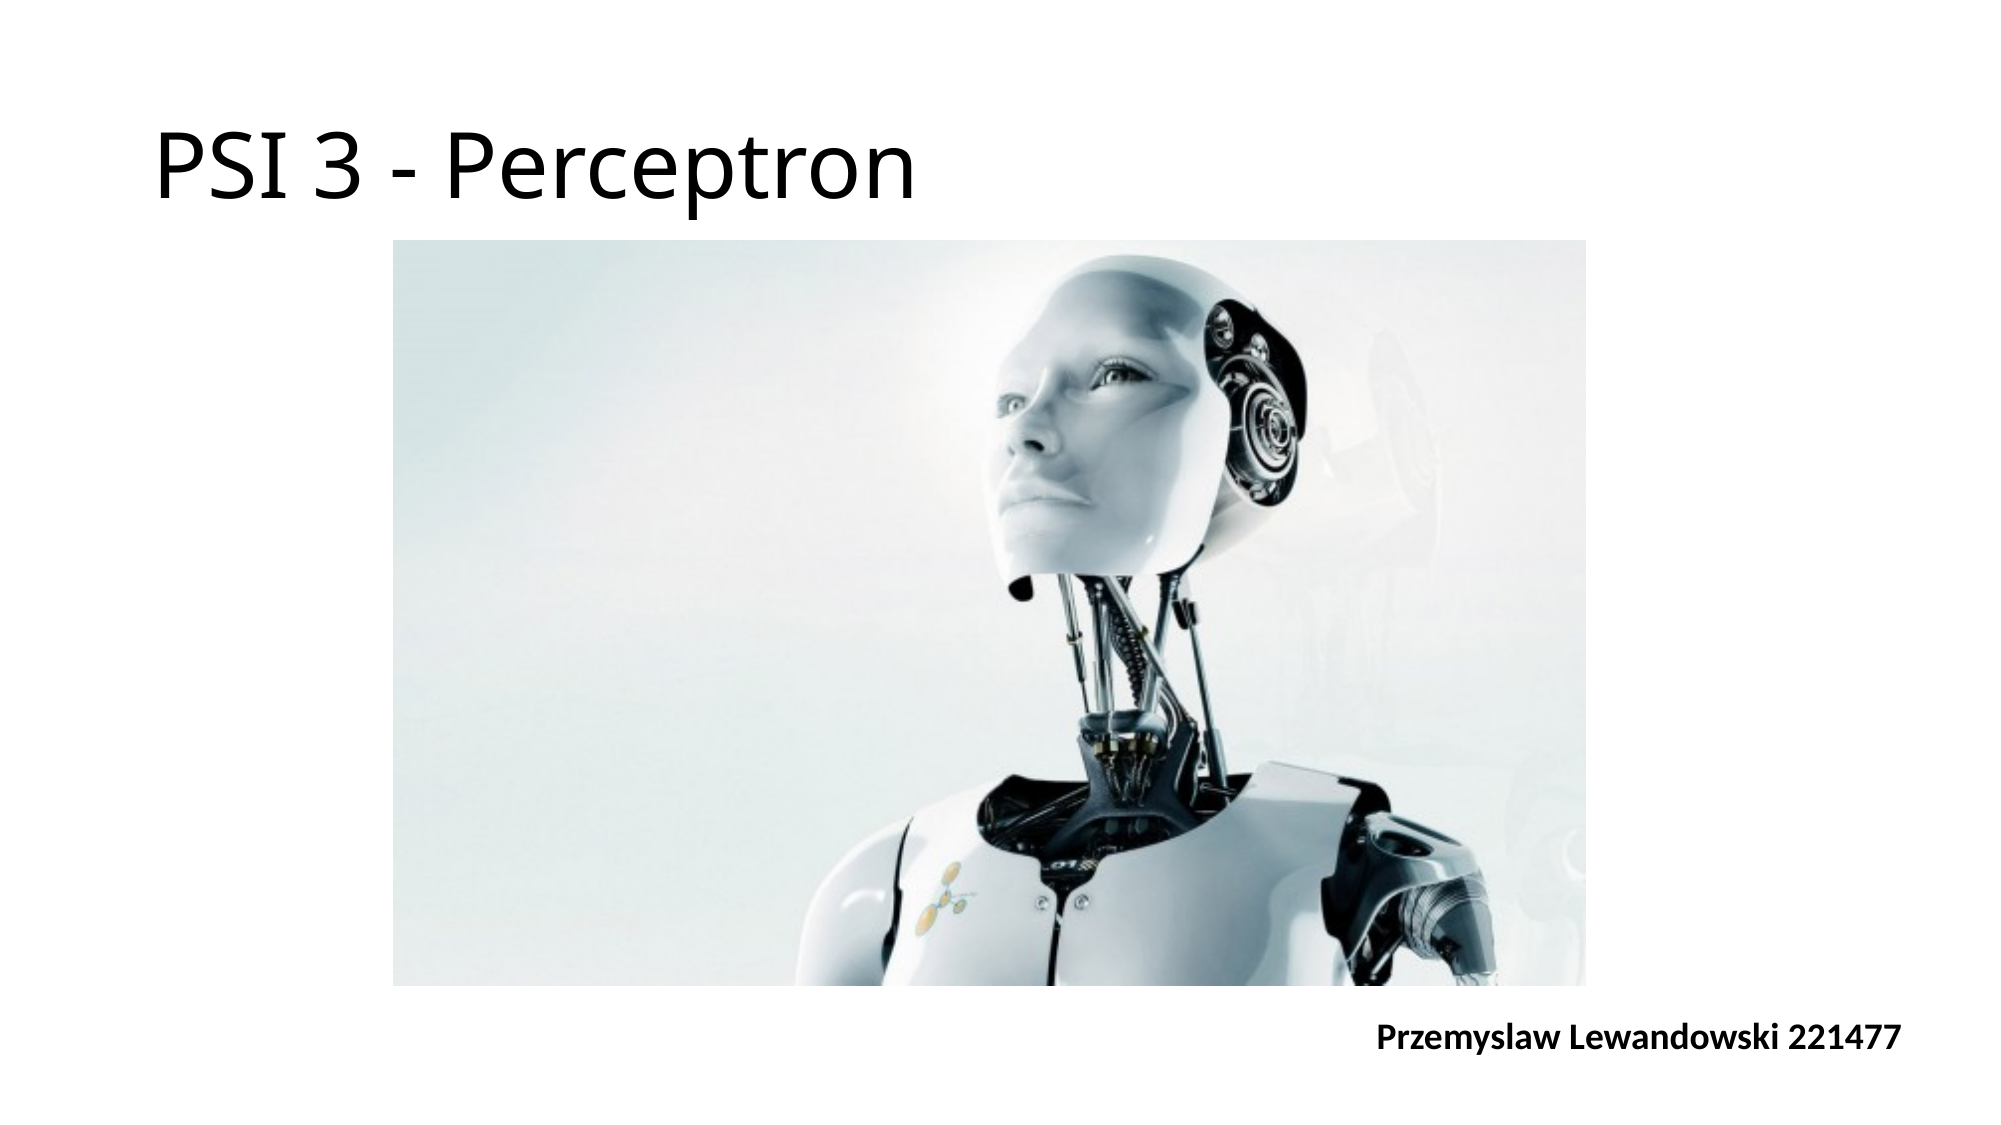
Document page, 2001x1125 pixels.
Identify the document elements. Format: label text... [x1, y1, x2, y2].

title PSI 3 - Perceptron [137, 59, 1863, 278]
text_box Przemyslaw Lewandowski 221477 [1361, 1004, 1918, 1065]
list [393, 240, 1586, 986]
